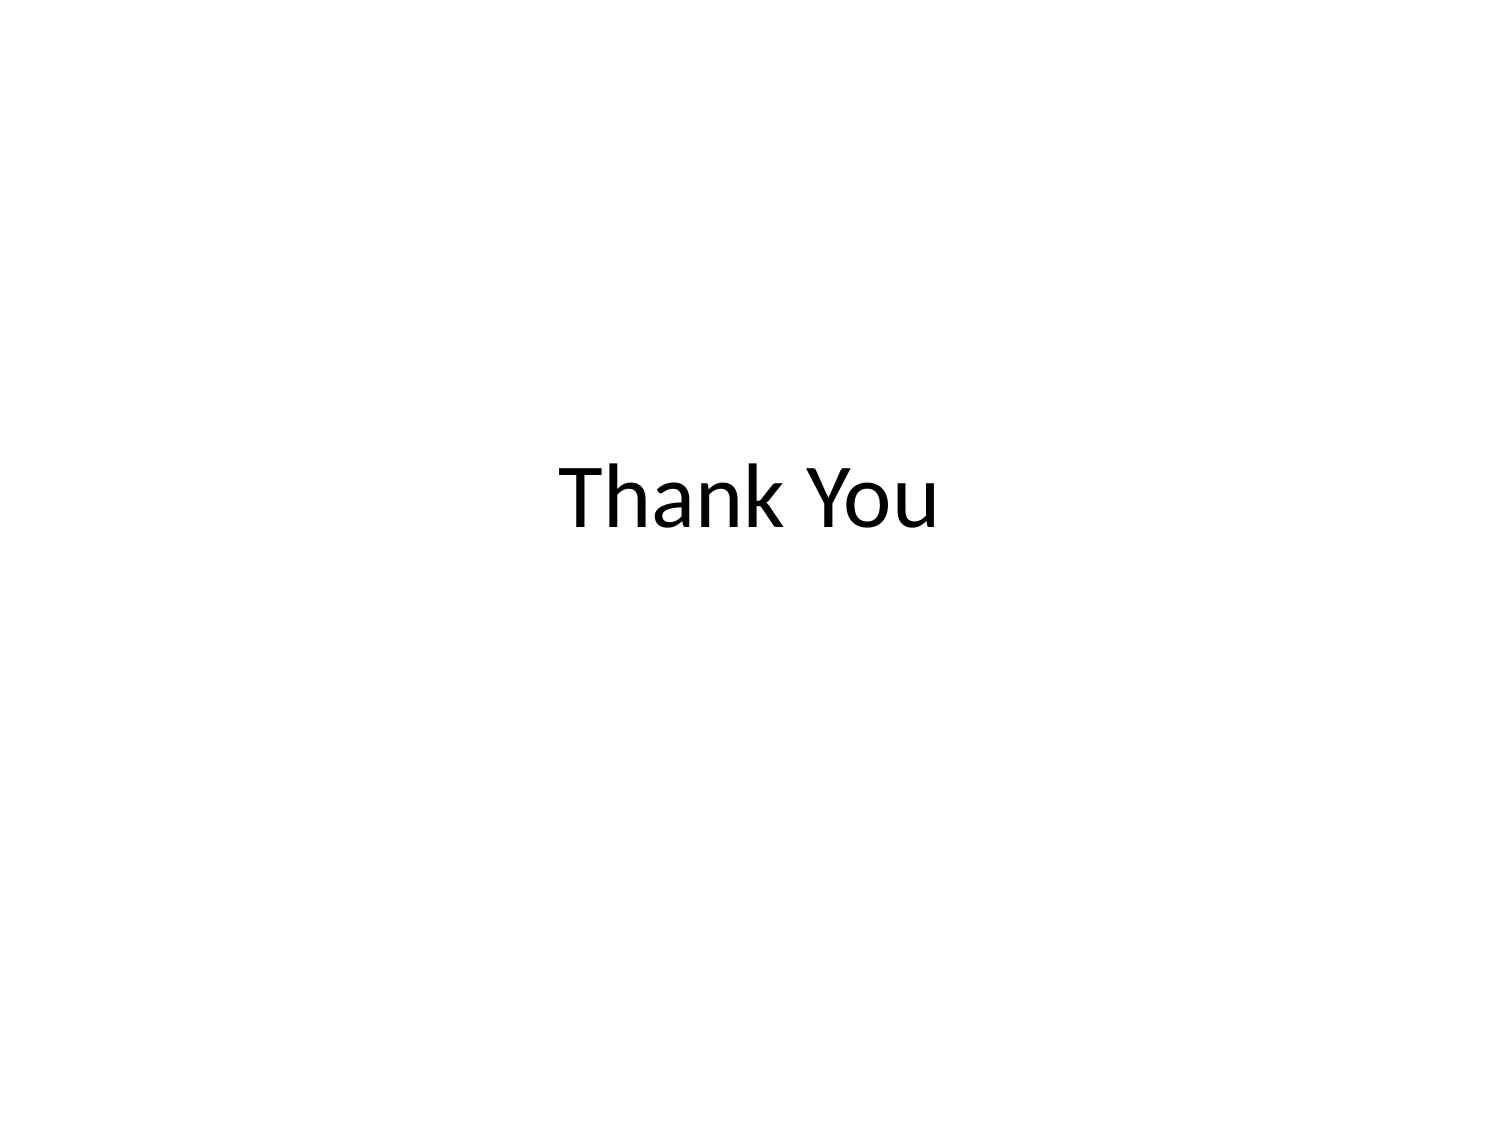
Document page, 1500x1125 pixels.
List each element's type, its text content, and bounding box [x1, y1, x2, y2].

title Thank You [75, 45, 1425, 938]
